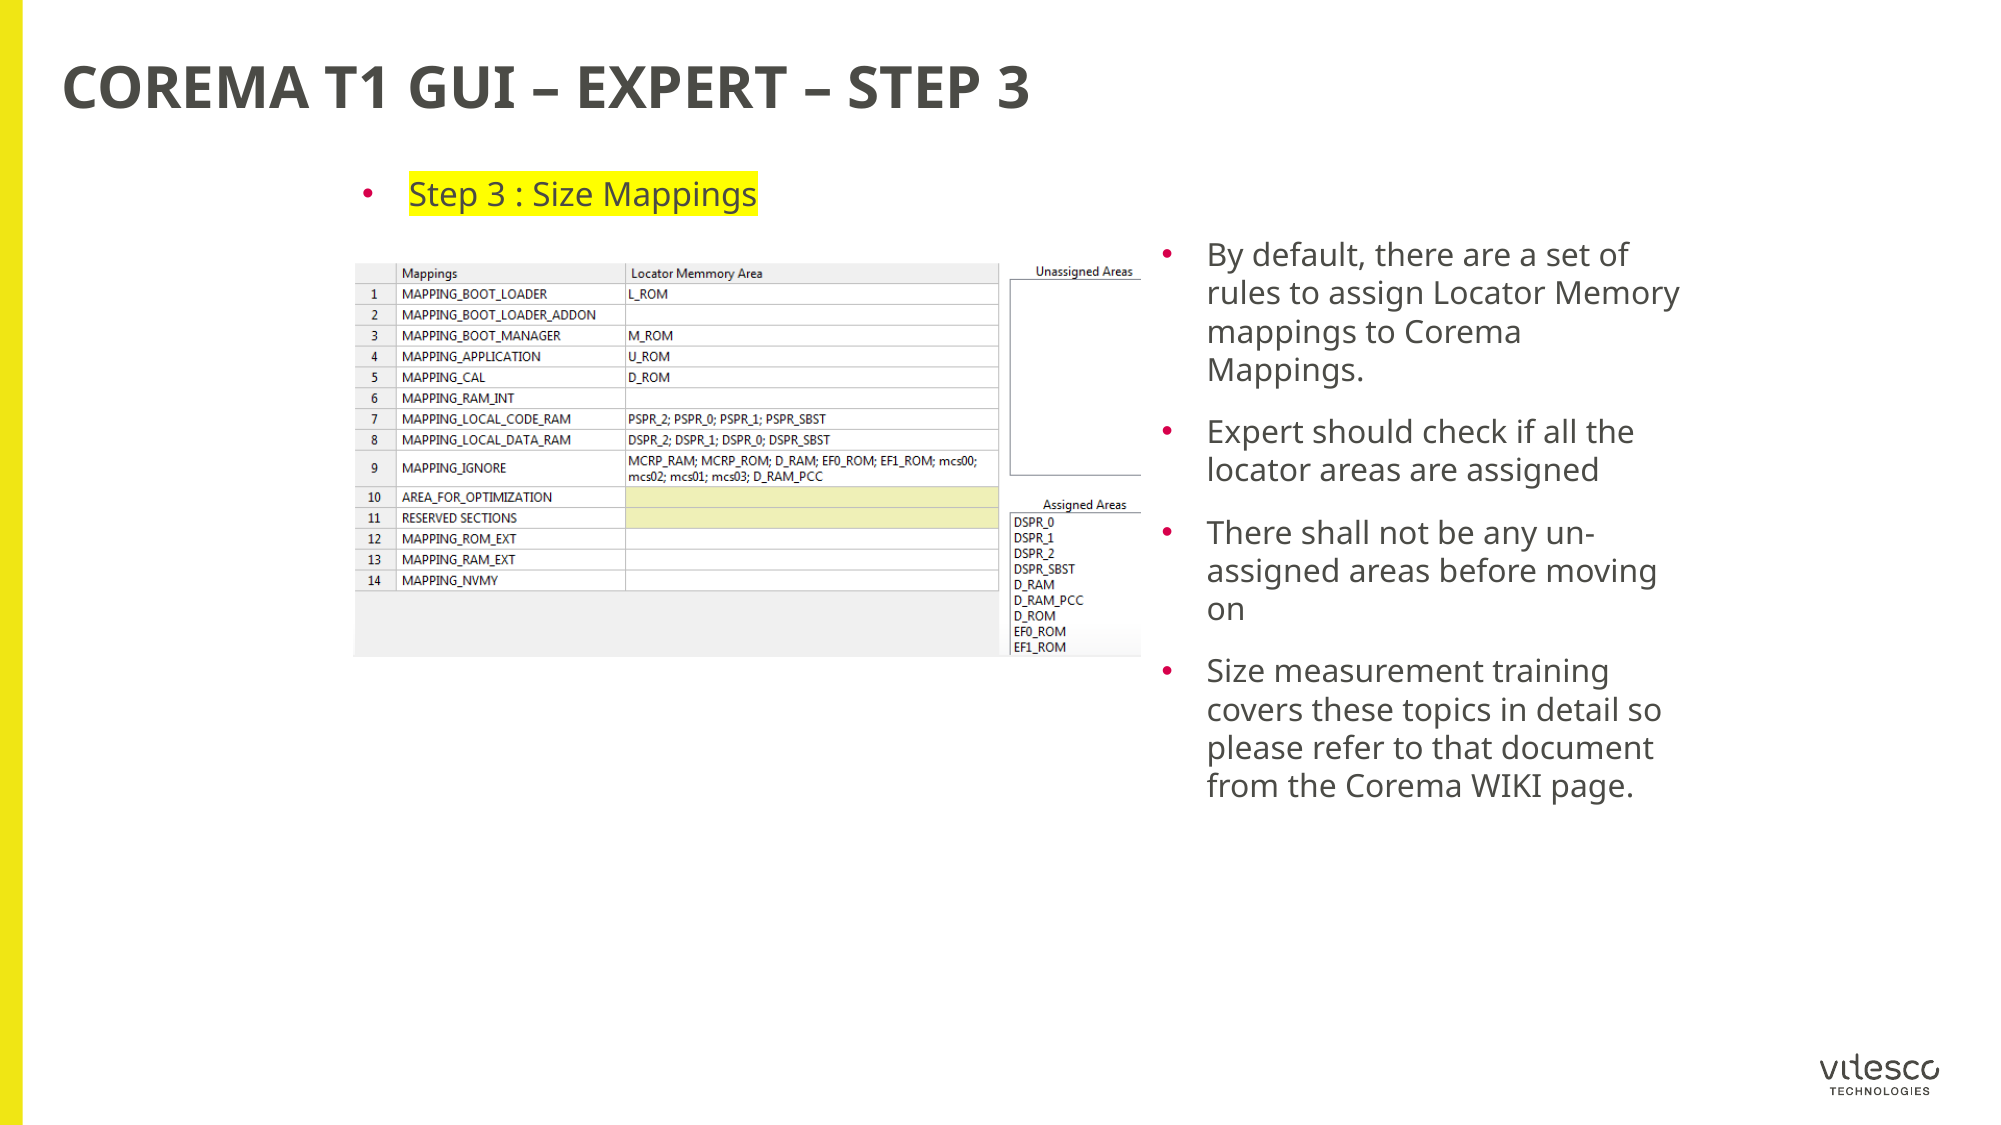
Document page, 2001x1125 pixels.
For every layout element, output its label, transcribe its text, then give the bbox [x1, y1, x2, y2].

title COREMA T1 GUI – EXPERT – Step 3 [60, 58, 1940, 119]
text_box Step 3 : Size Mappings [362, 170, 1680, 220]
picture [353, 256, 1141, 657]
text_box By default, there are a set of rules to assign Locator Memory mappings to Corema Mappings. Expert should check if all the locator areas are assigned There shall not be any un-assigned areas before moving on Size measurement training covers these topics in detail so please refer to that document from the Corema WIKI page. [1161, 231, 1682, 811]
